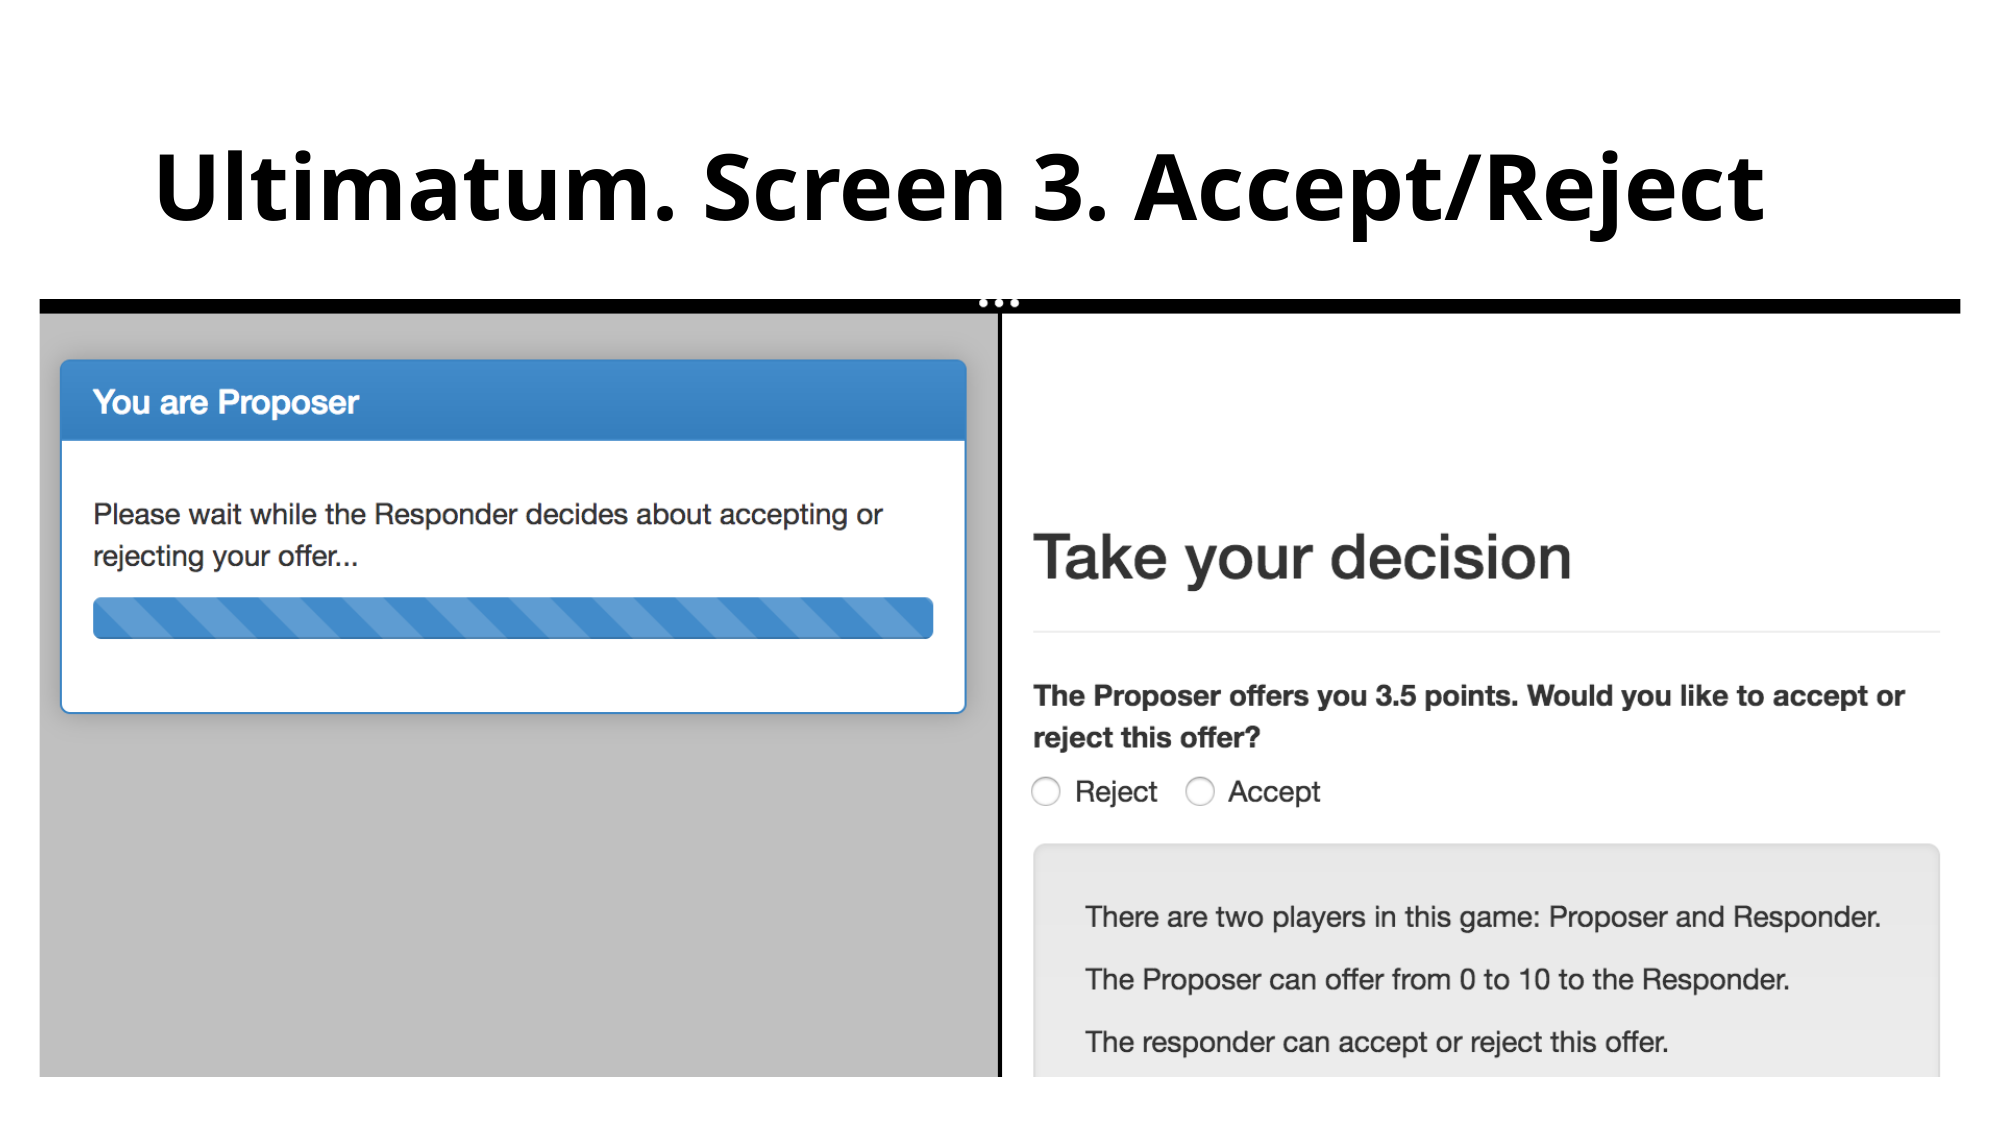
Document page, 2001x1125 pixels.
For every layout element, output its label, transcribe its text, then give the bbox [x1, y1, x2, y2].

title Ultimatum. Screen 3. Accept/Reject [137, 82, 1863, 299]
picture [39, 299, 1961, 1077]
